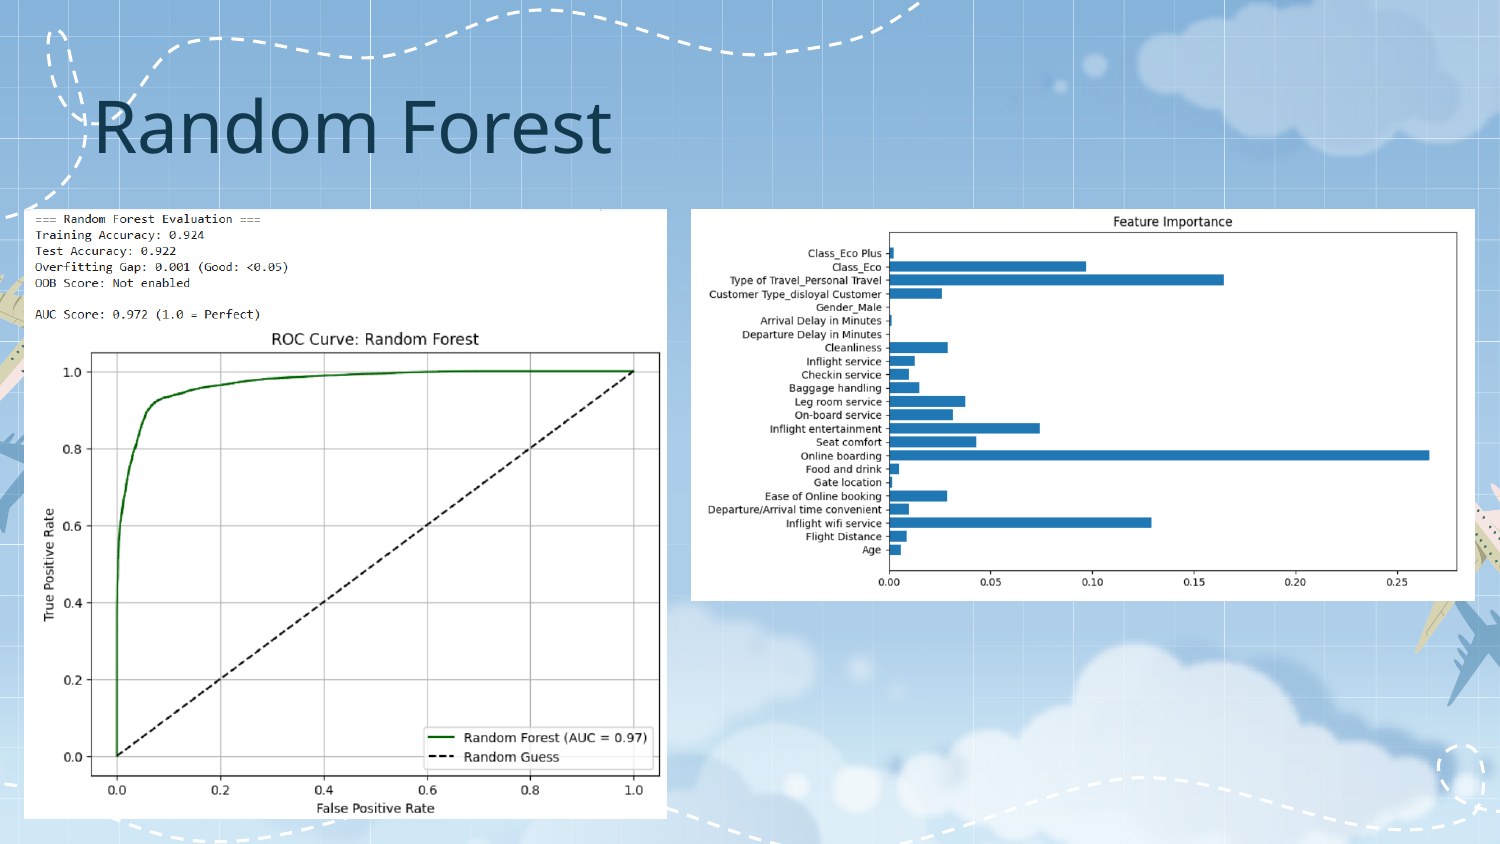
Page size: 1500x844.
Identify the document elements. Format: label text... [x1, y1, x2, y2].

text_box Random Forest [77, 65, 1112, 183]
picture [0, 0, 1500, 844]
